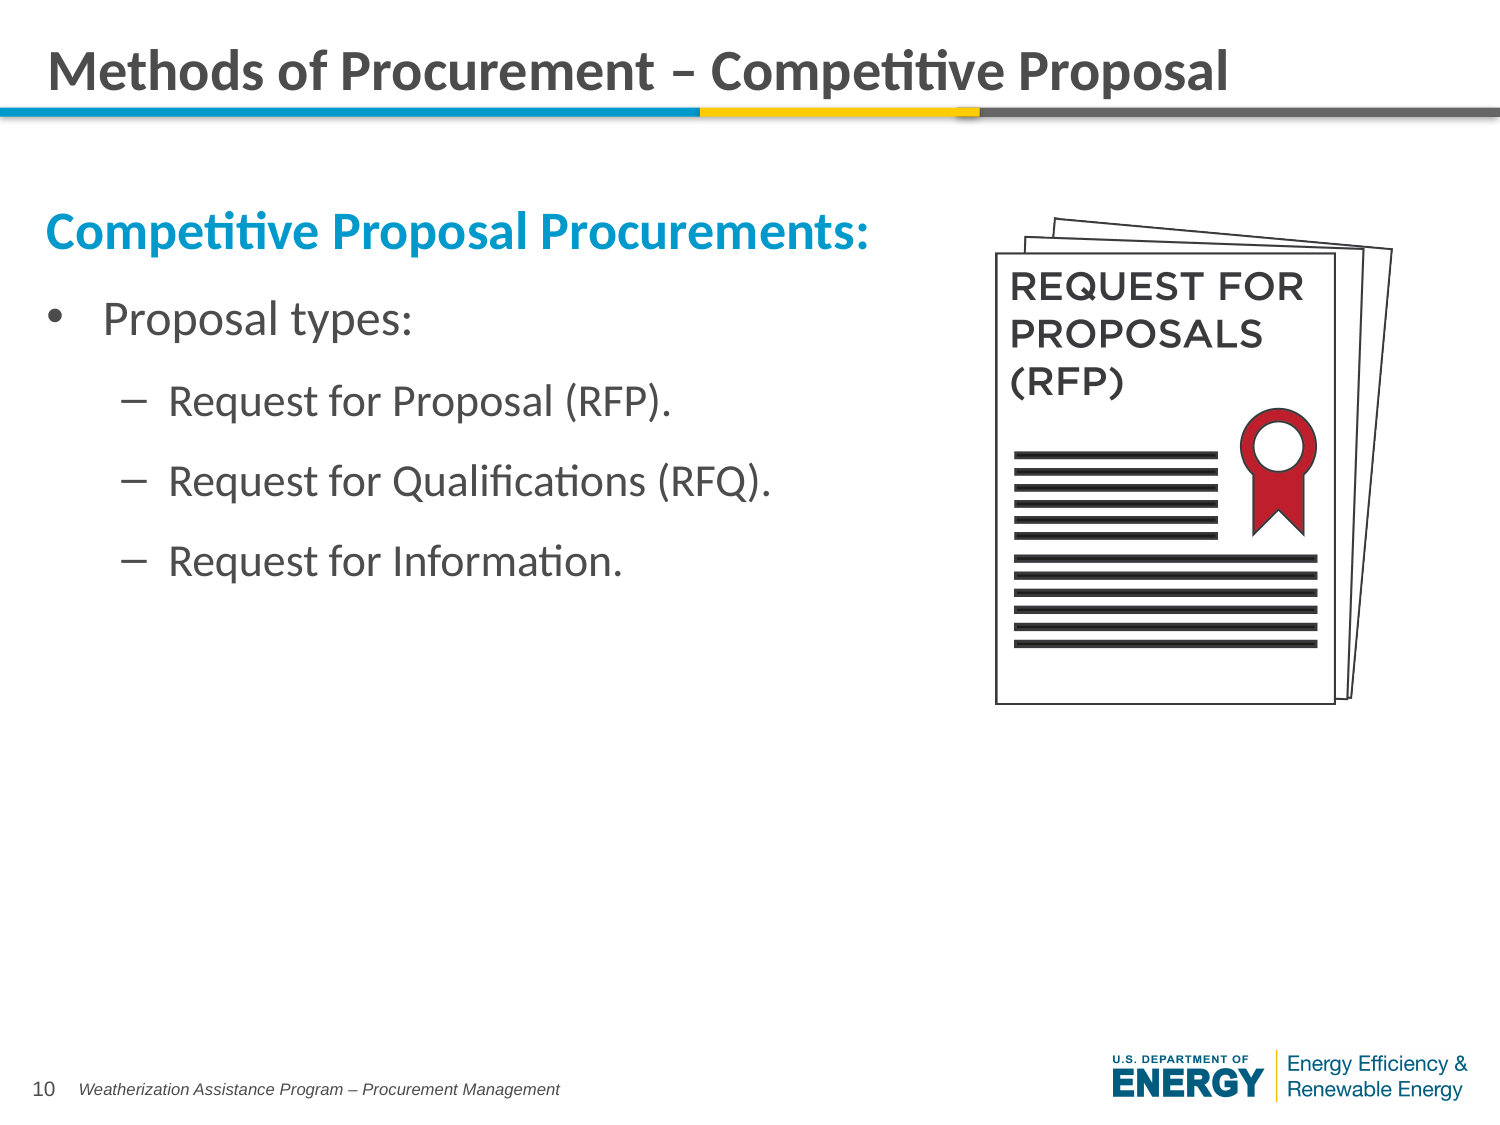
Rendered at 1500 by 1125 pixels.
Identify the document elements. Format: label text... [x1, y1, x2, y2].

list Competitive Proposal Procurements: Proposal types: Request for Proposal (RFP). Request for Qualifications (RFQ). Request for Information. [31, 187, 1464, 1041]
title Methods of Procurement – Competitive Proposal [32, 0, 1464, 134]
picture [995, 216, 1394, 705]
picture [1113, 1050, 1468, 1102]
